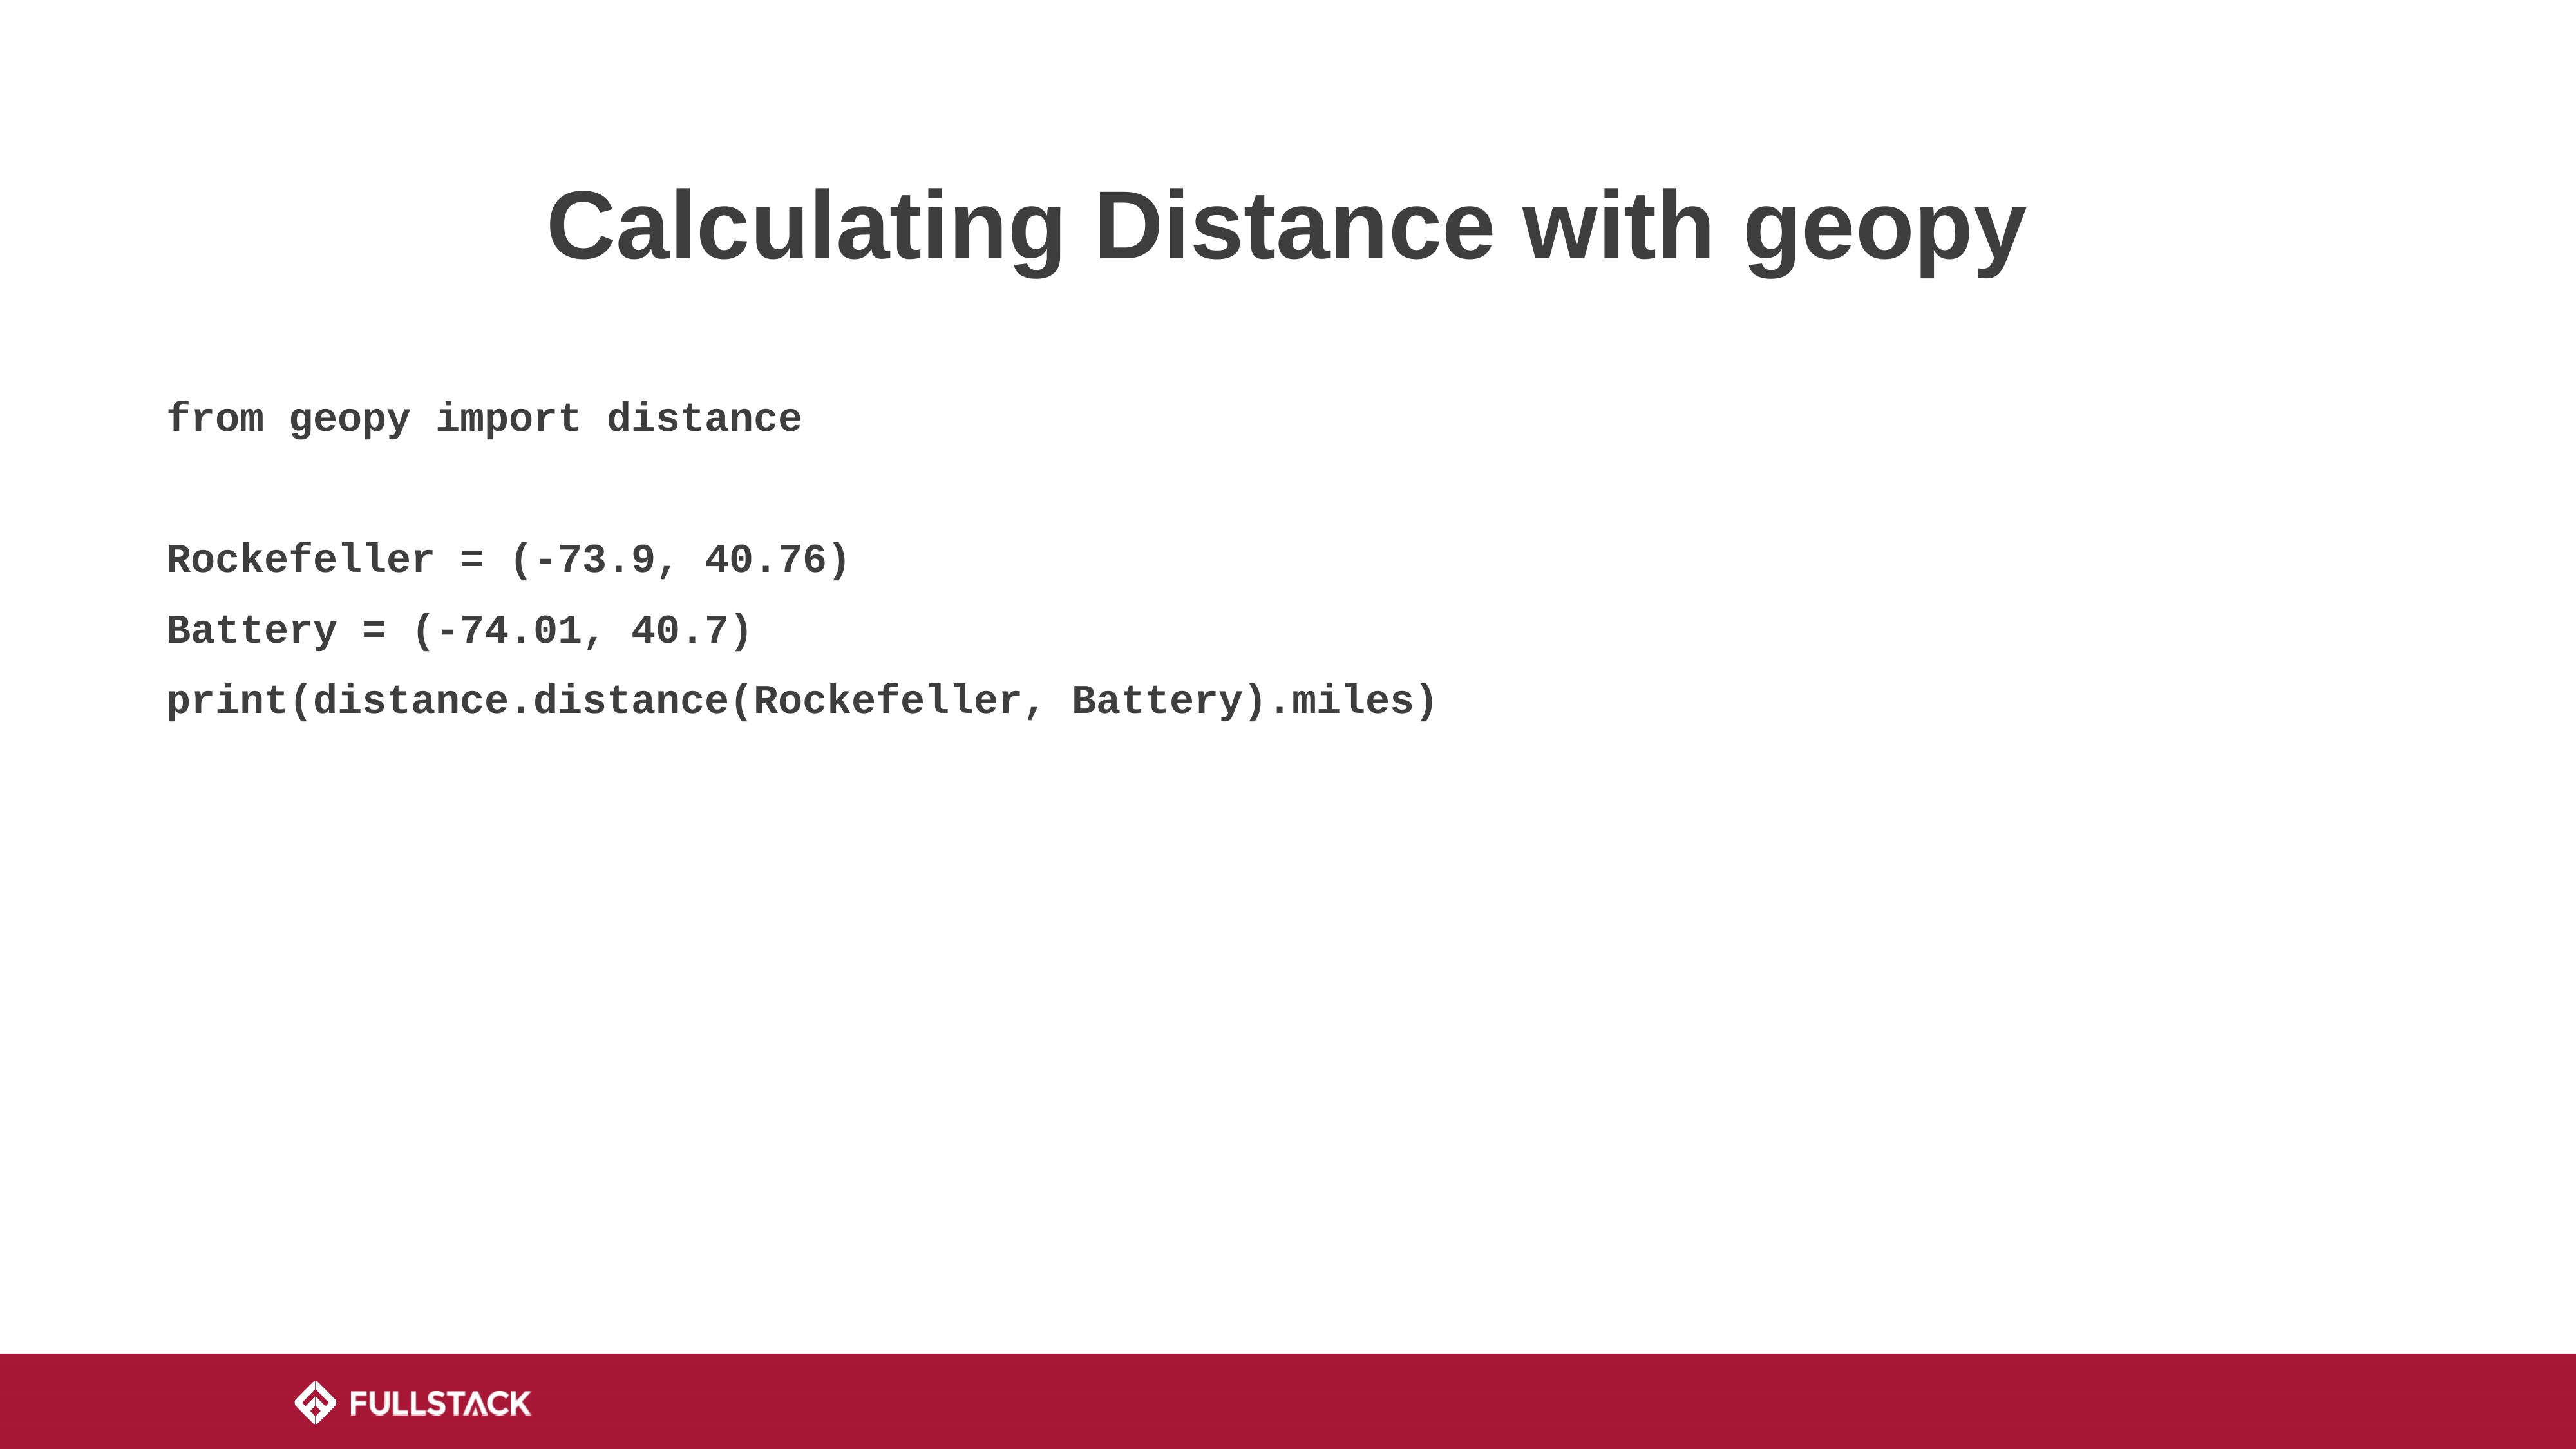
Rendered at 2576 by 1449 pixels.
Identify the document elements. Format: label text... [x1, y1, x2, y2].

title Calculating Distance with geopy [300, 130, 2276, 310]
picture [0, 1354, 2576, 1449]
list from geopy import distance Rockefeller = (-73.9, 40.76) Battery = (-74.01, 40.7) print(distance.distance(Rockefeller, Battery).miles) [156, 381, 1598, 1275]
